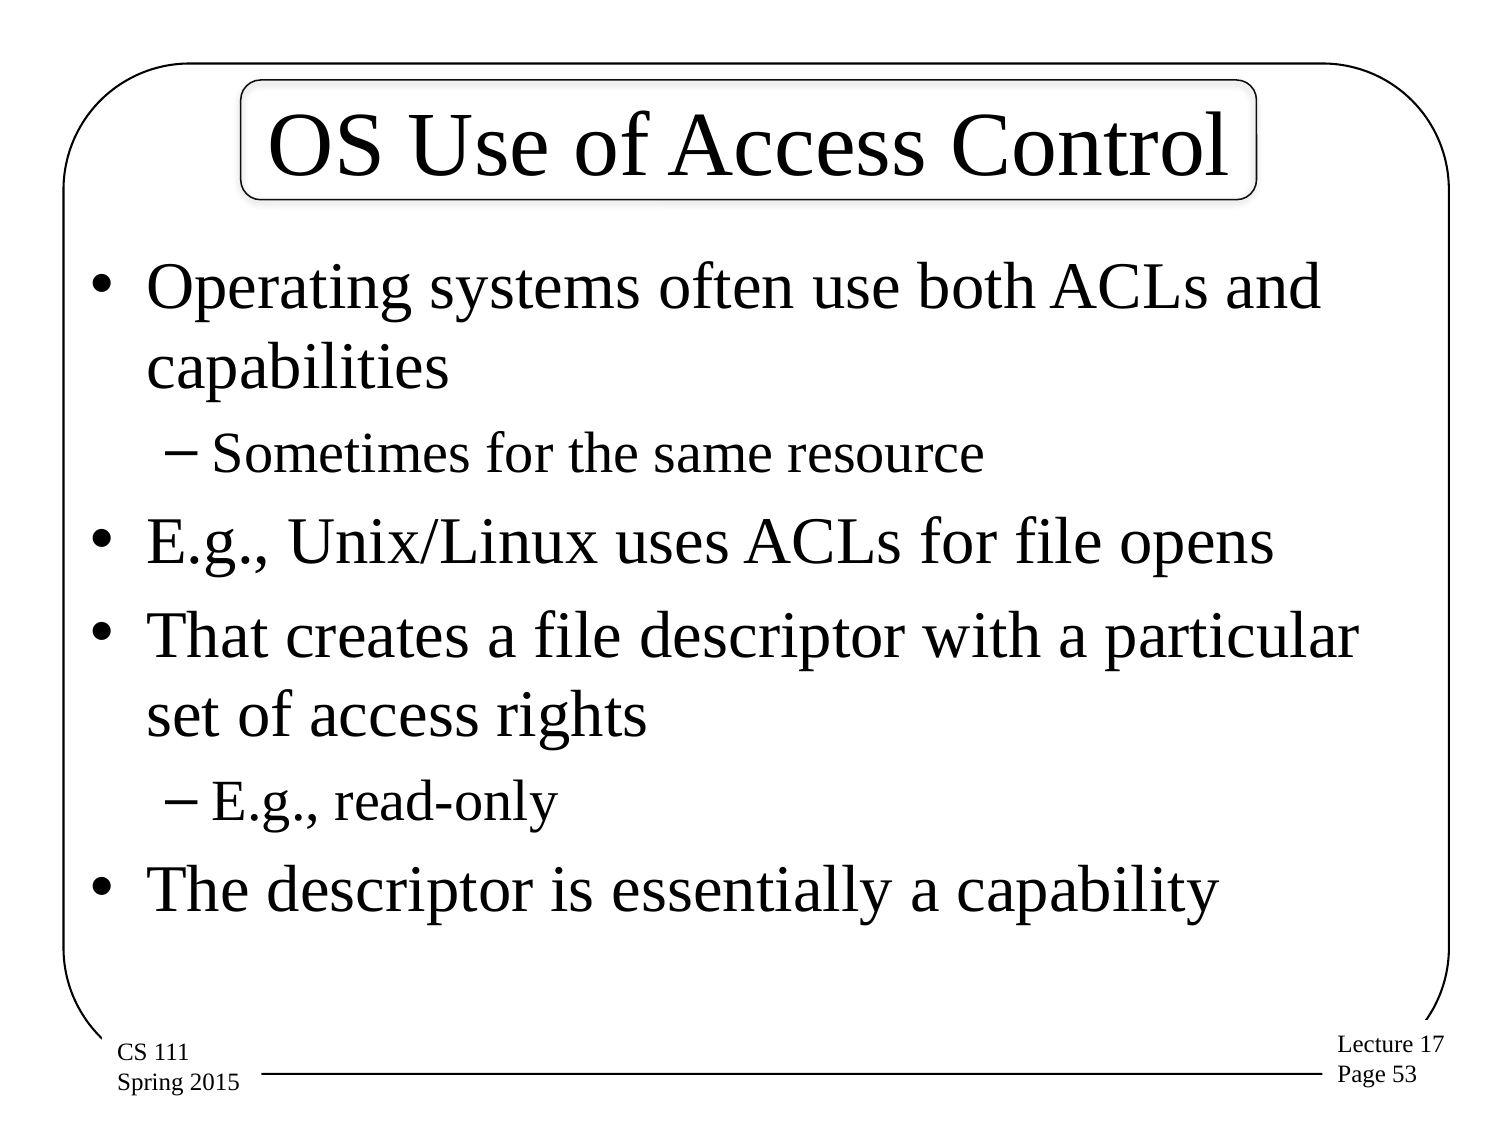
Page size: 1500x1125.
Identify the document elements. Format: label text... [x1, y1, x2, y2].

title OS Use of Access Control [74, 44, 1426, 233]
list Operating systems often use both ACLs and capabilities Sometimes for the same resource E.g., Unix/Linux uses ACLs for file opens That creates a file descriptor with a particular set of access rights E.g., read-only The descriptor is essentially a capability [74, 234, 1426, 978]
text_box [239, 79, 1258, 201]
